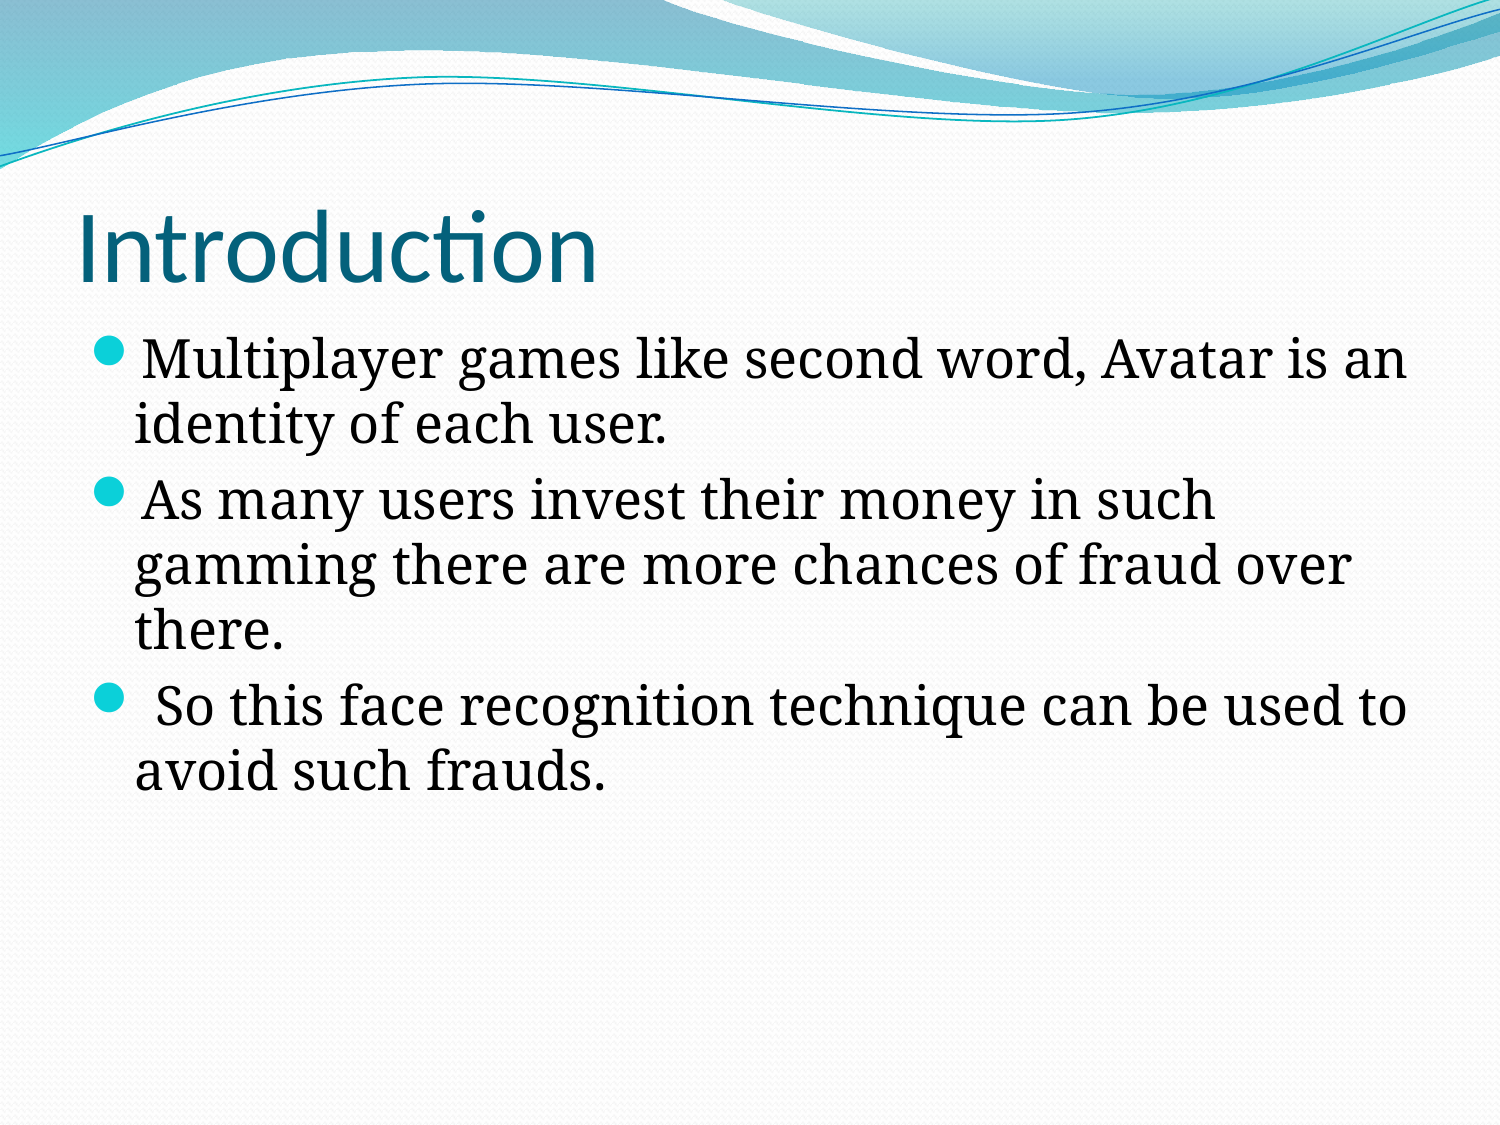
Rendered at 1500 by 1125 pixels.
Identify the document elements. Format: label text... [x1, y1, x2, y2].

list Multiplayer games like second word, Avatar is an identity of each user. As many users invest their money in such gamming there are more chances of fraud over there. So this face recognition technique can be used to avoid such frauds. [75, 317, 1425, 1038]
title Introduction [75, 115, 1425, 303]
